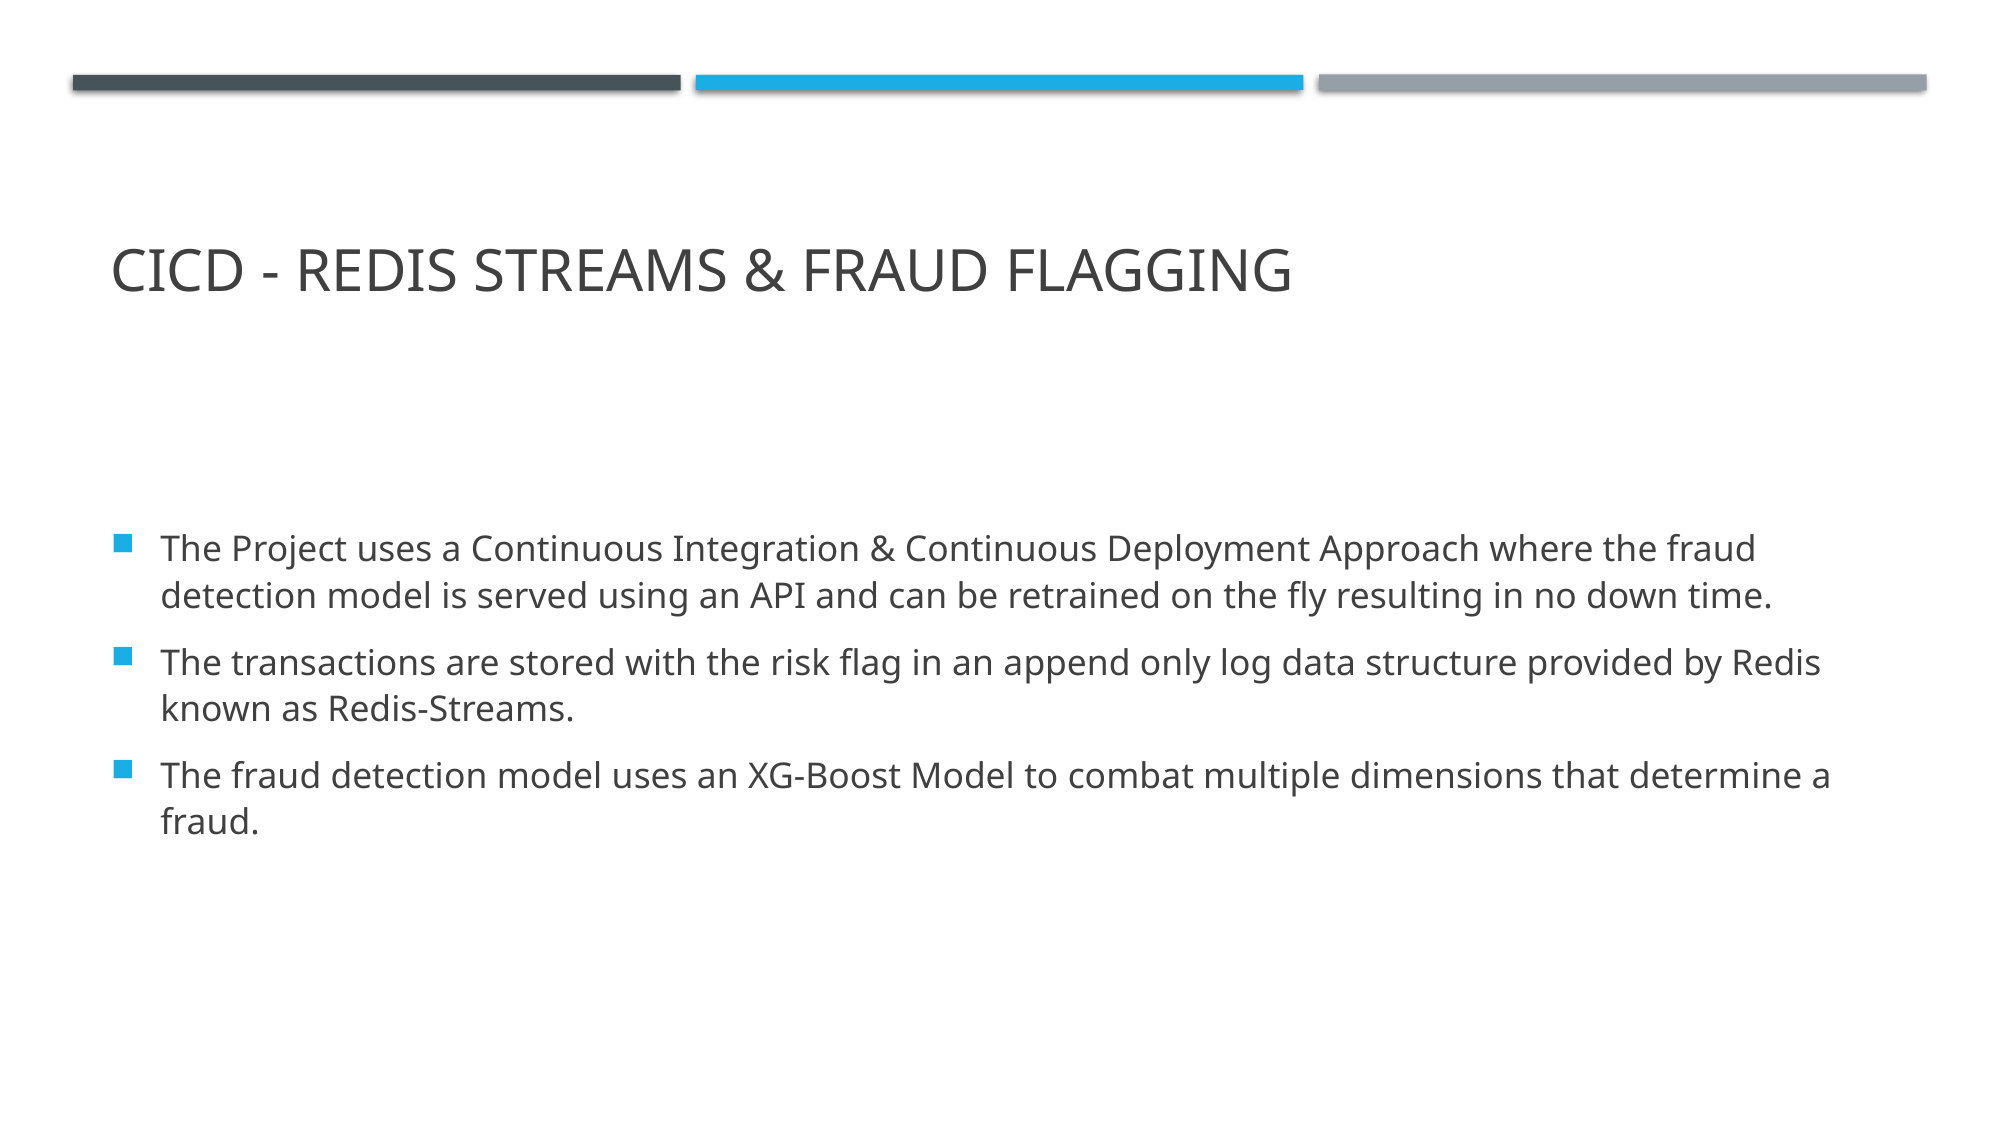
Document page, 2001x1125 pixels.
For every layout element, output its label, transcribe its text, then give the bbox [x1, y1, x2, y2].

title CICD - Redis Streams & Fraud FLAGGING [95, 115, 1905, 311]
list The Project uses a Continuous Integration & Continuous Deployment Approach where the fraud detection model is served using an API and can be retrained on the fly resulting in no down time. The transactions are stored with the risk flag in an append only log data structure provided by Redis known as Redis-Streams. The fraud detection model uses an XG-Boost Model to combat multiple dimensions that determine a fraud. [95, 383, 1905, 981]
